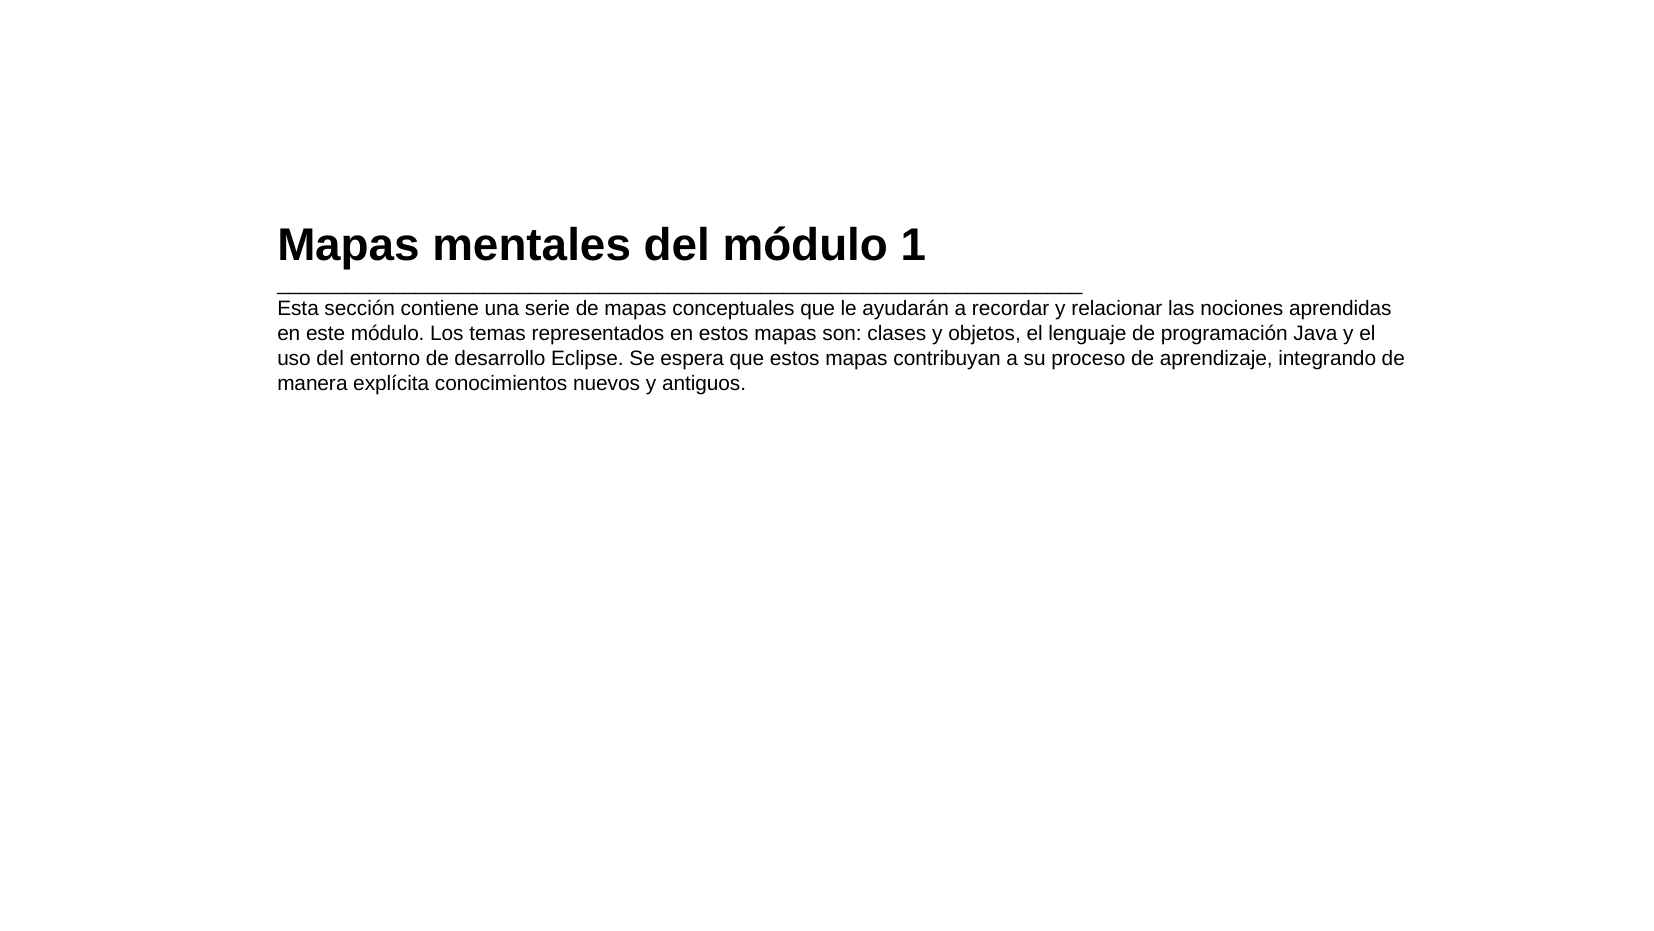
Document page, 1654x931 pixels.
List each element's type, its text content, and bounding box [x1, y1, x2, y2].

text_box Mapas mentales del módulo 1 ______________________________________________________________________ Esta sección contiene una serie de mapas conceptuales que le ayudarán a recordar y relacionar las nociones aprendidas en este módulo. Los temas representados en estos mapas son: clases y objetos, el lenguaje de programación Java y el uso del entorno de desarrollo Eclipse. Se espera que estos mapas contribuyan a su proceso de aprendizaje, integrando de manera explícita conocimientos nuevos y antiguos. [262, 207, 1425, 488]
